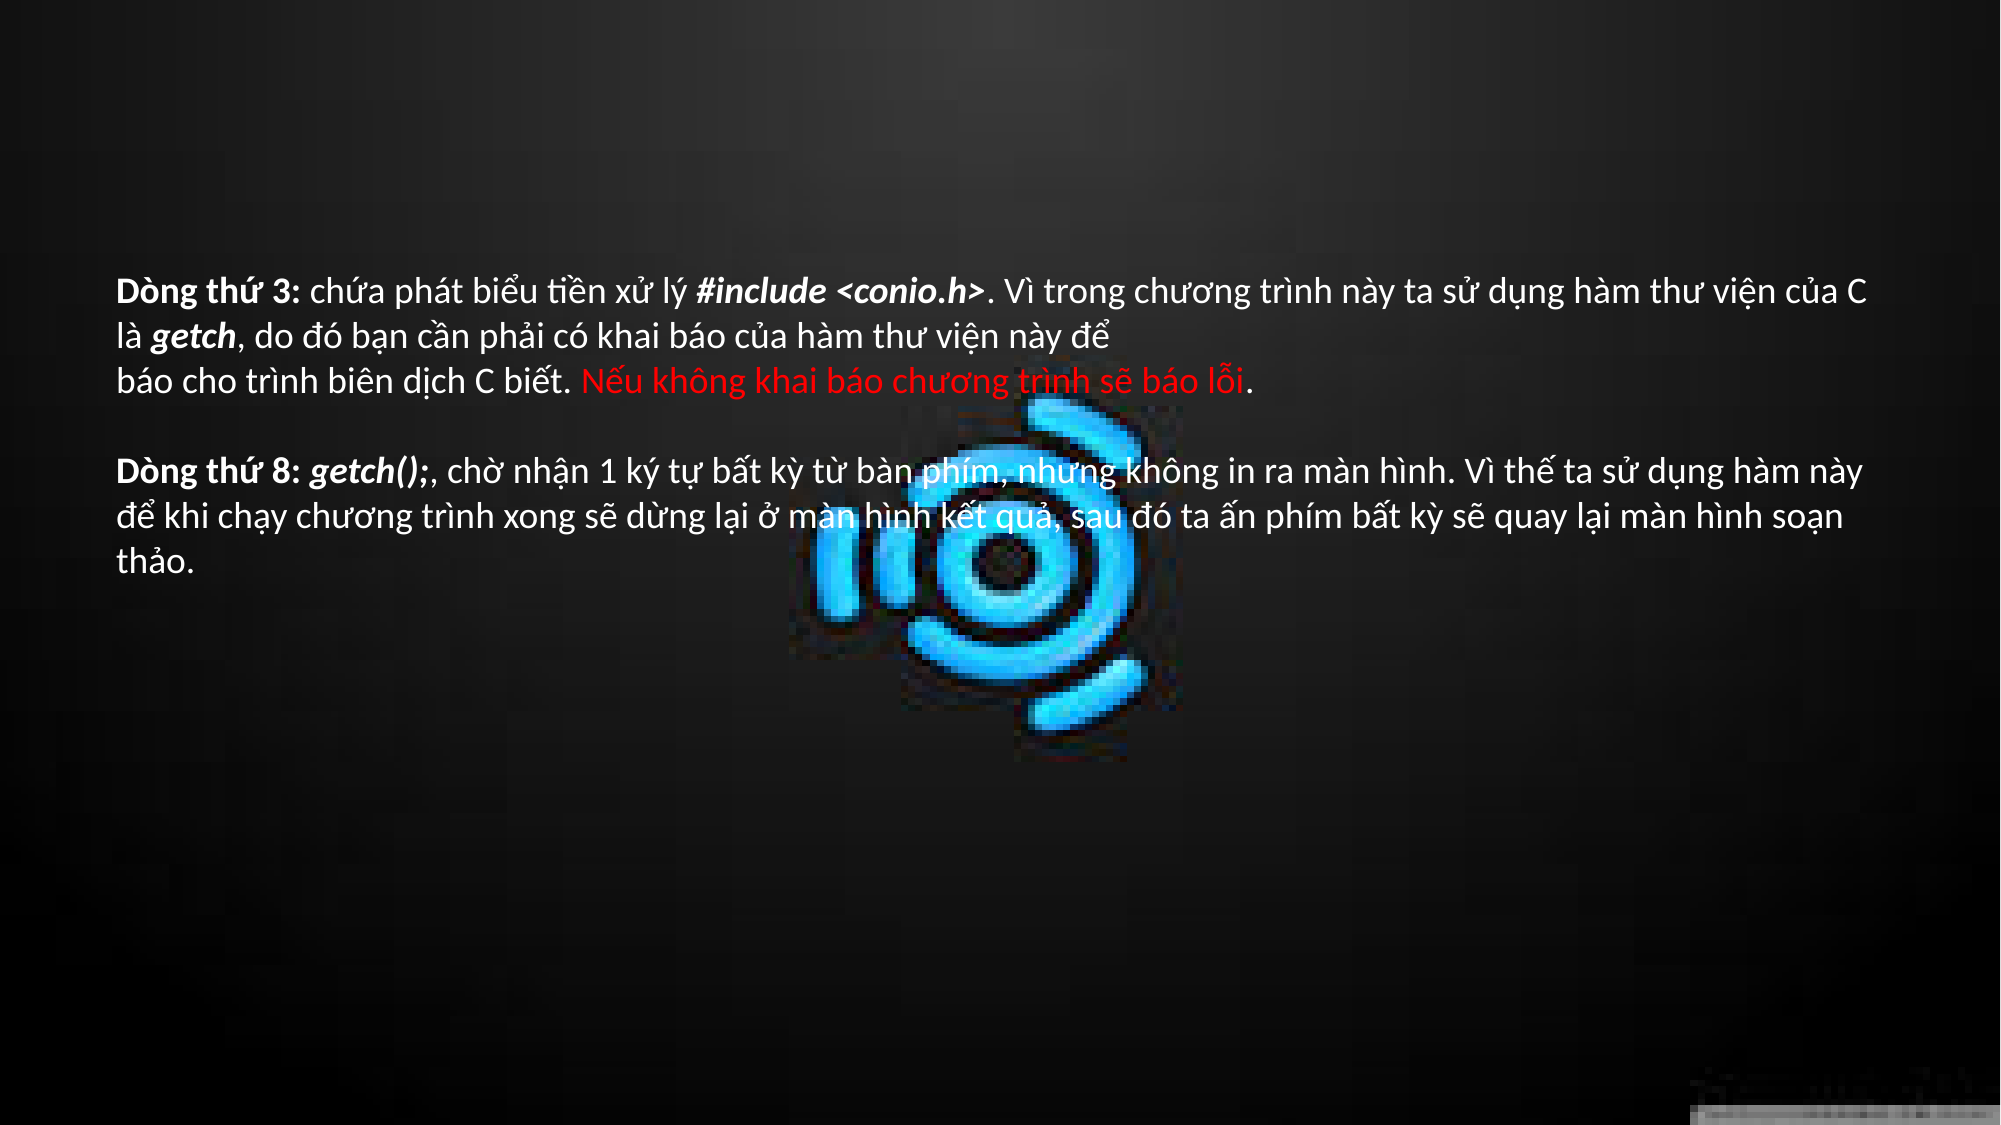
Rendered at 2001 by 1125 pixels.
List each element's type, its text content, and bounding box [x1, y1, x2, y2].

picture [0, 0, 2001, 1125]
text_box Dòng thứ 3: chứa phát biểu tiền xử lý #include <conio.h>. Vì trong chương trình này ta sử dụng hàm thư viện của C là getch, do đó bạn cần phải có khai báo của hàm thư viện này để báo cho trình biên dịch C biết. Nếu không khai báo chương trình sẽ báo lỗi. Dòng thứ 8: getch();, chờ nhận 1 ký tự bất kỳ từ bàn phím, nhưng không in ra màn hình. Vì thế ta sử dụng hàm này để khi chạy chương trình xong sẽ dừng lại ở màn hình kết quả, sau đó ta ấn phím bất kỳ sẽ quay lại màn hình soạn thảo. [101, 258, 1899, 588]
